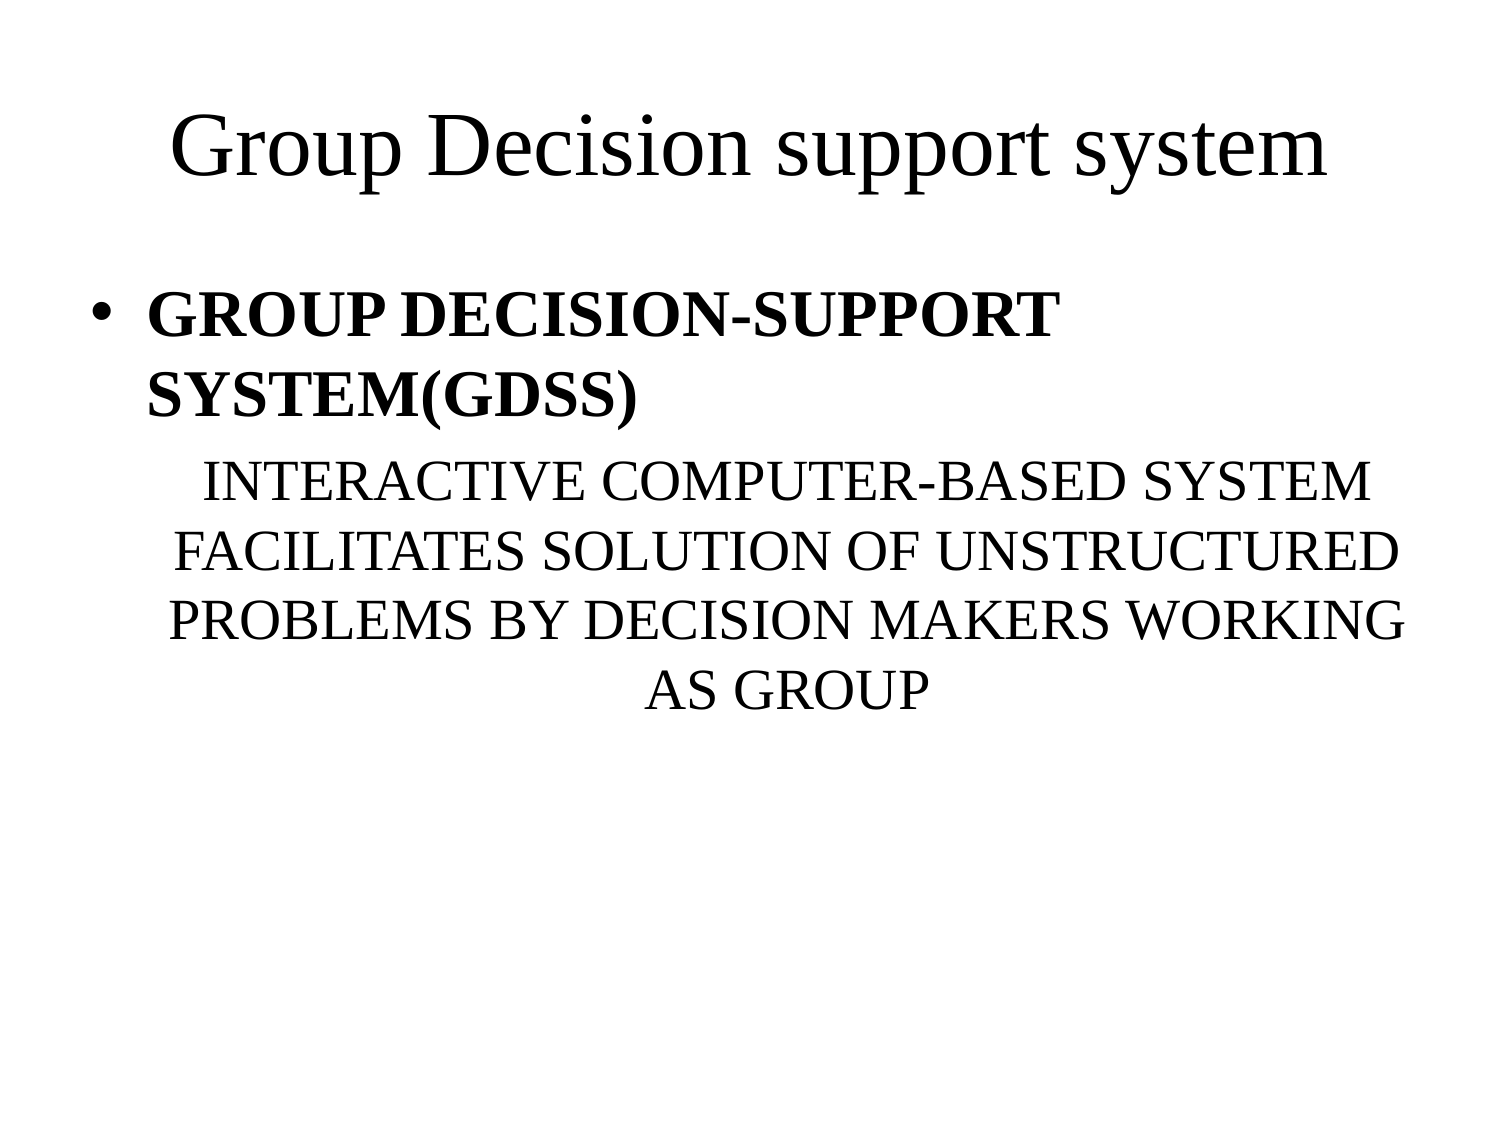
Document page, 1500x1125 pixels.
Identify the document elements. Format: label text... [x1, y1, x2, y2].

title Group Decision support system [75, 45, 1425, 233]
list GROUP DECISION-SUPPORT SYSTEM(GDSS) INTERACTIVE COMPUTER-BASED SYSTEM FACILITATES SOLUTION OF UNSTRUCTURED PROBLEMS BY DECISION MAKERS WORKING AS GROUP [75, 262, 1425, 1005]
